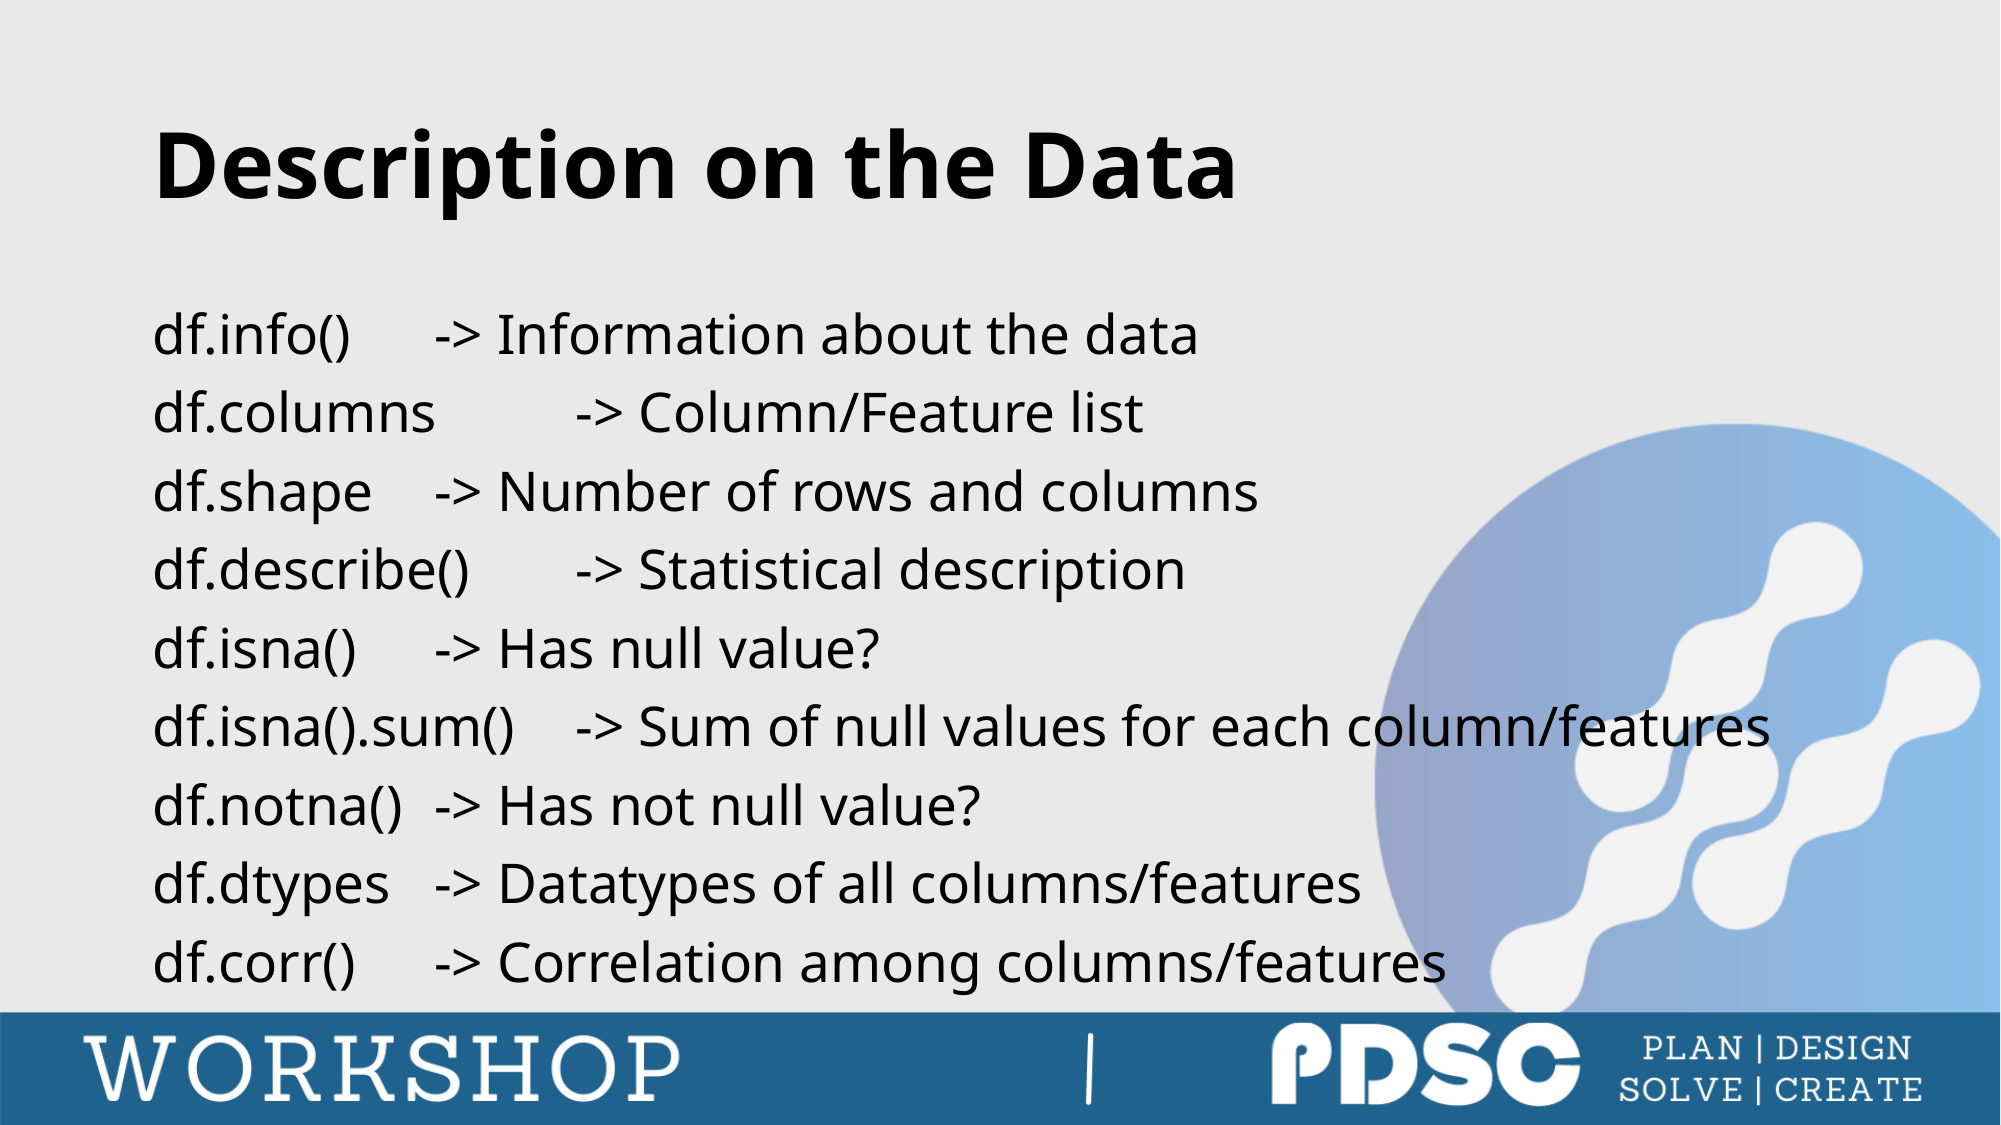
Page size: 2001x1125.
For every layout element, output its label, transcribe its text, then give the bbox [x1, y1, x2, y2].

title Description on the Data [137, 59, 1863, 278]
picture [0, 0, 2001, 1125]
list df.info() -> Information about the data df.columns -> Column/Feature list df.shape -> Number of rows and columns df.describe() -> Statistical description df.isna() -> Has null value? df.isna().sum() -> Sum of null values for each column/features df.notna() -> Has not null value? df.dtypes -> Datatypes of all columns/features df.corr() -> Correlation among columns/features [137, 299, 1863, 1014]
